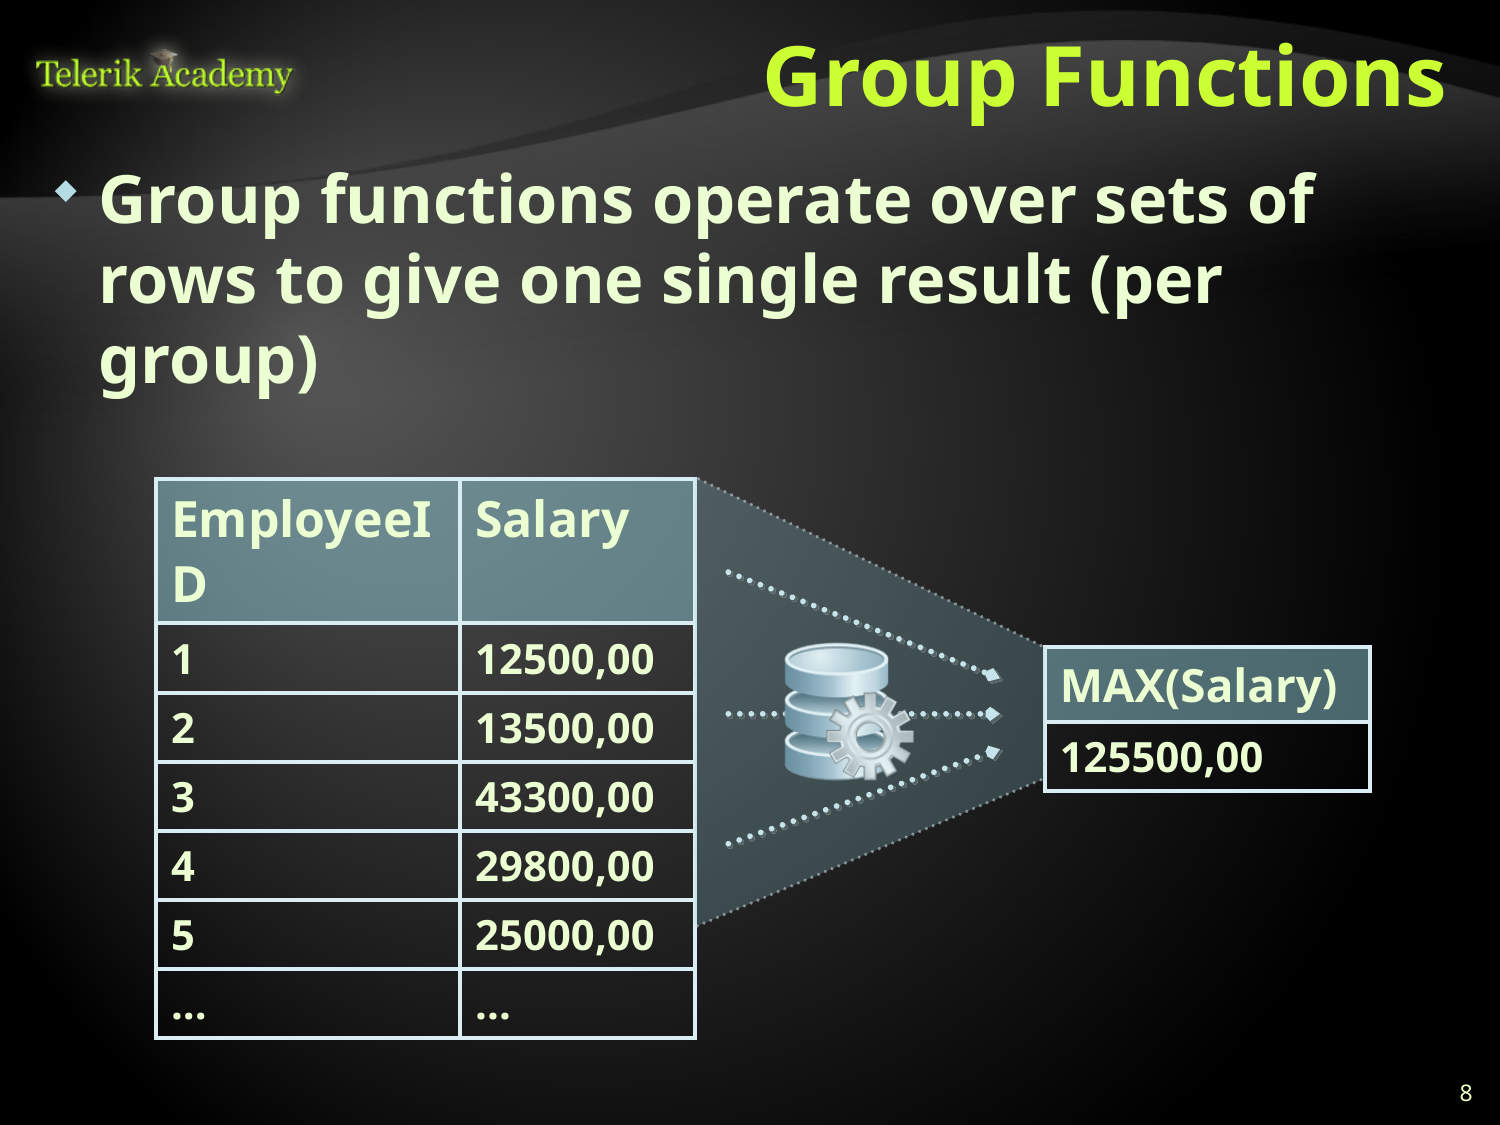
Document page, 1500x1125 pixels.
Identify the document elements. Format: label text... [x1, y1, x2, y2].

table_cell 2 [158, 695, 458, 760]
slide_number 8 [1412, 1074, 1488, 1113]
table_cell 3 [158, 764, 458, 829]
table_cell 29800,00 [462, 833, 693, 898]
picture [0, 0, 1500, 1125]
table_cell 13500,00 [462, 695, 693, 760]
table_cell 125500,00 [1047, 724, 1368, 789]
table_cell ... [158, 971, 458, 1036]
table_cell 12500,00 [462, 625, 693, 691]
table_cell ... [462, 971, 693, 1036]
table_header Salary [462, 481, 693, 621]
table_cell 5 [158, 902, 458, 967]
text_box [694, 477, 1045, 927]
table_cell 25000,00 [462, 902, 693, 967]
table_header MAX(Salary) [1047, 649, 1368, 720]
table_cell 43300,00 [462, 764, 693, 829]
list Group functions operate over sets of rows to give one single result (per group) [37, 149, 1463, 1100]
table_cell 4 [158, 833, 458, 898]
table_header EmployeeID [158, 481, 458, 621]
title Group Functions [16, 12, 1463, 149]
table_cell 1 [158, 625, 458, 691]
